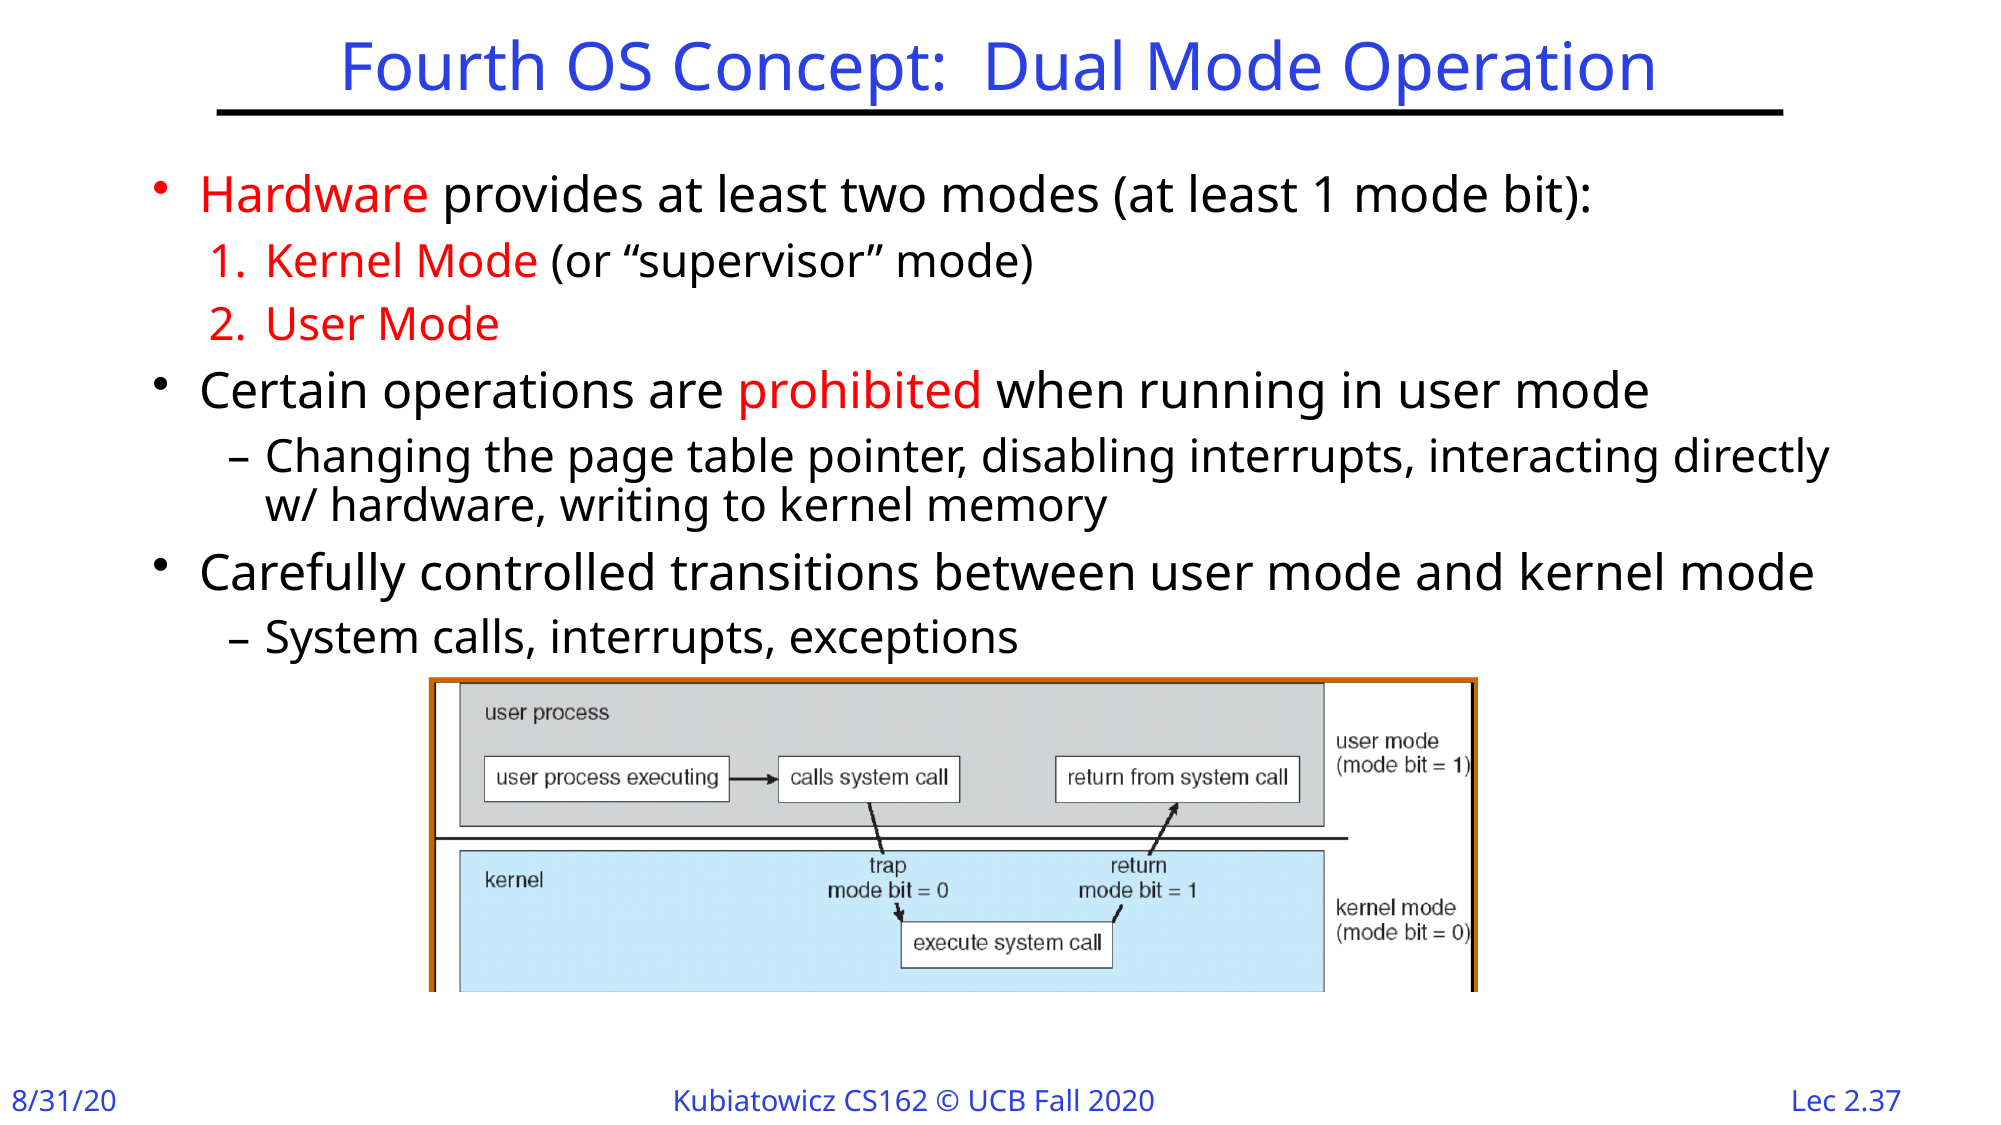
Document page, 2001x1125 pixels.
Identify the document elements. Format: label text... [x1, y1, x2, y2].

list Hardware provides at least two modes (at least 1 mode bit): Kernel Mode (or “supervisor” mode) User Mode Certain operations are prohibited when running in user mode Changing the page table pointer, disabling interrupts, interacting directly w/ hardware, writing to kernel memory Carefully controlled transitions between user mode and kernel mode System calls, interrupts, exceptions [137, 162, 1863, 675]
title Fourth OS Concept: Dual Mode Operation [216, 24, 1784, 113]
picture [427, 675, 1479, 992]
